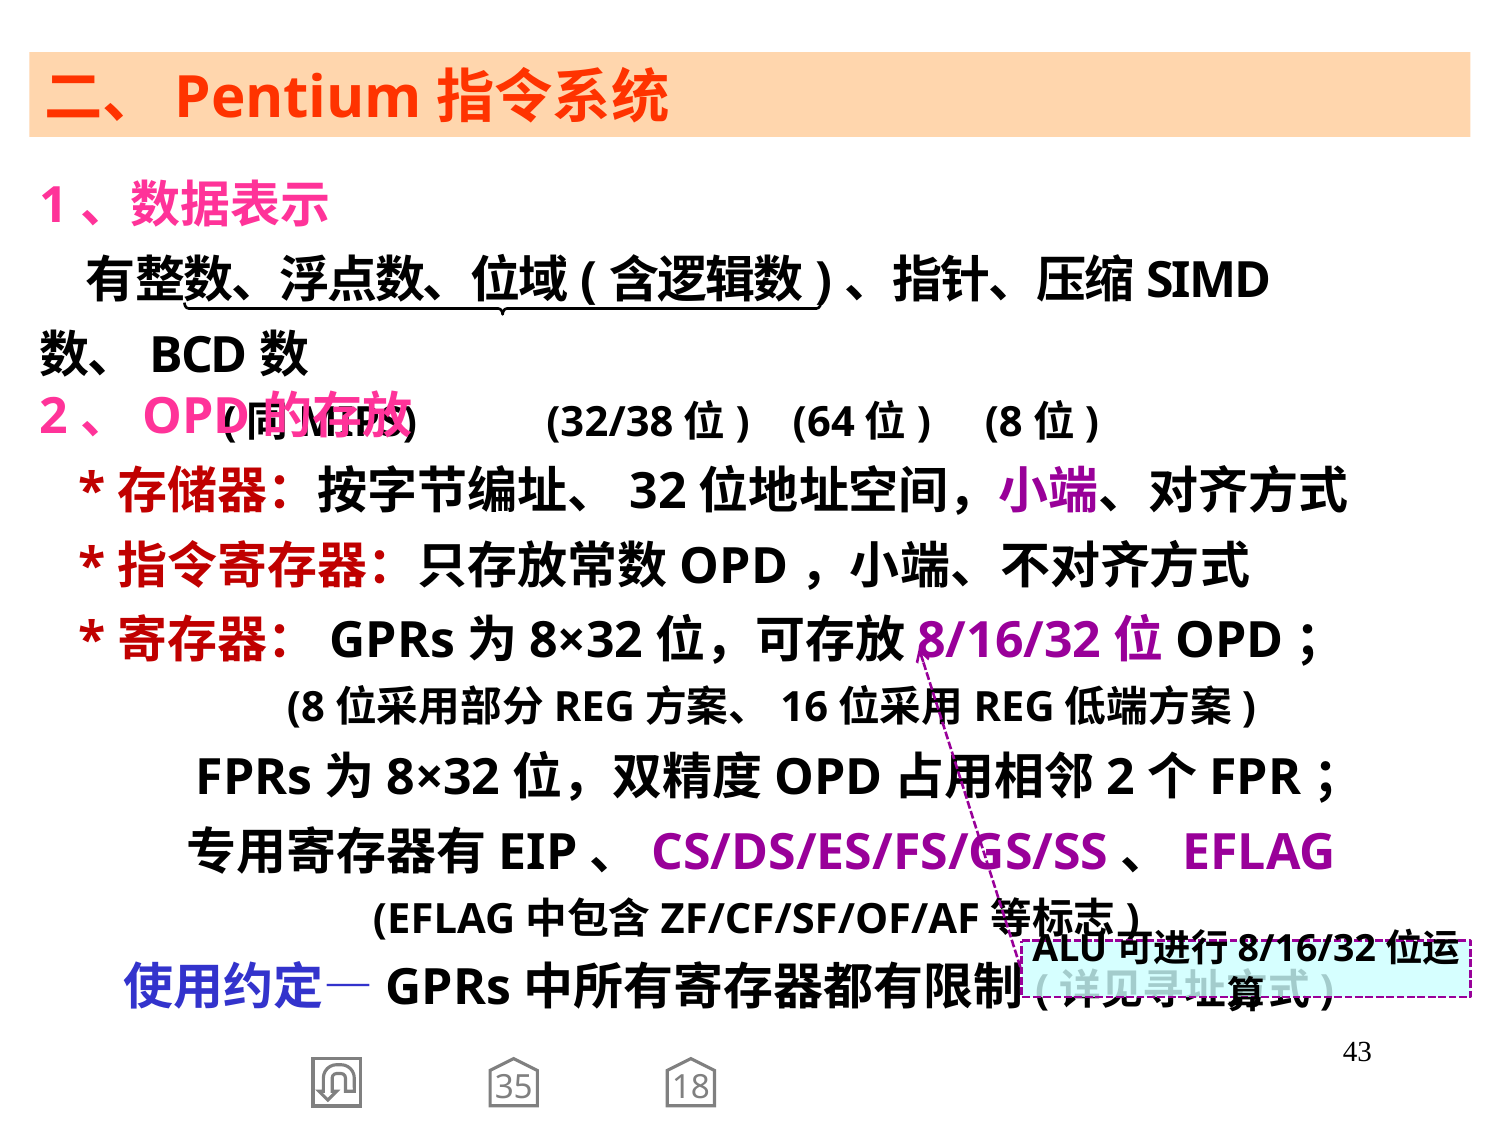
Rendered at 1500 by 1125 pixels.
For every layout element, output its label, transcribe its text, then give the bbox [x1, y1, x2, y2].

text_box 35 [490, 1058, 538, 1106]
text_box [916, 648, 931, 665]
text_box 二、Pentium指令系统 [29, 52, 1471, 137]
slide_number 43 [1074, 1024, 1388, 1101]
text_box ALU可进行8/16/32位运算 [1018, 940, 1471, 998]
text_box 使用约定—GPRs中所有寄存器都有限制(详见寻址方式) [29, 932, 1475, 1022]
text_box 2、OPD的存放 *存储器：按字节编址、32位地址空间，小端、对齐方式 *指令寄存器：只存放常数OPD，小端、不对齐方式 [24, 361, 1471, 584]
text_box 18 [667, 1058, 715, 1106]
text_box [184, 302, 821, 315]
text_box *寄存器：GPRs为8×32位，可存放8/16/32位OPD； (8位采用部分REG方案、16位采用REG低端方案) FPRs为8×32位，双精度OPD占用相邻2个FPR； 专用寄存器有EIP、CS/DS/ES/FS/GS/SS、EFLAG (EFLAG中包含ZF/CF/SF/OF/AF等标志) [24, 584, 1471, 950]
text_box 1、数据表示 有整数、浮点数、位域(含逻辑数)、指针、压缩SIMD数、BCD数 (同MIPS) (32/38位) (64位) (8位) [24, 149, 1471, 361]
text_box [313, 1058, 361, 1107]
